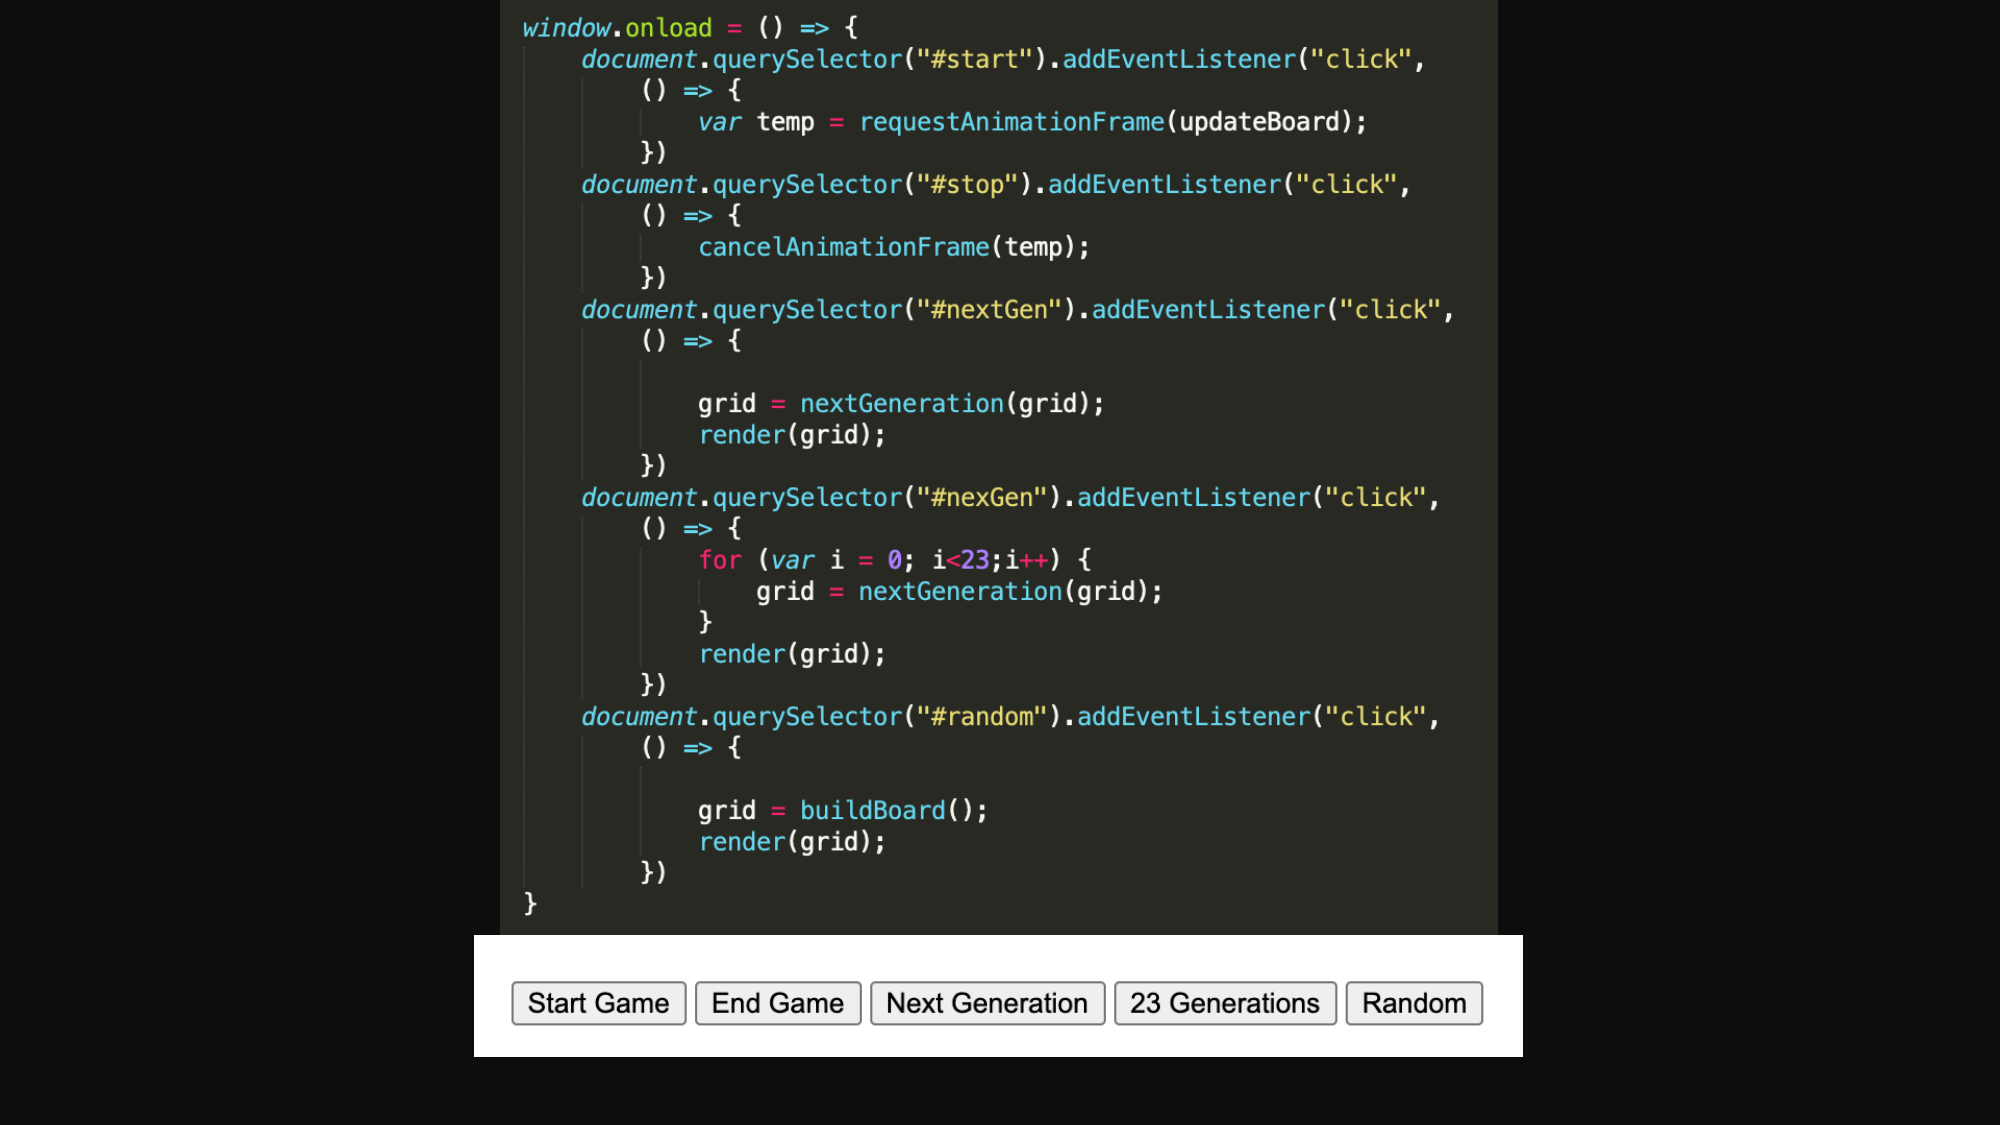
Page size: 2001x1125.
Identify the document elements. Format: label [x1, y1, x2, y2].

picture [474, 0, 1523, 1057]
